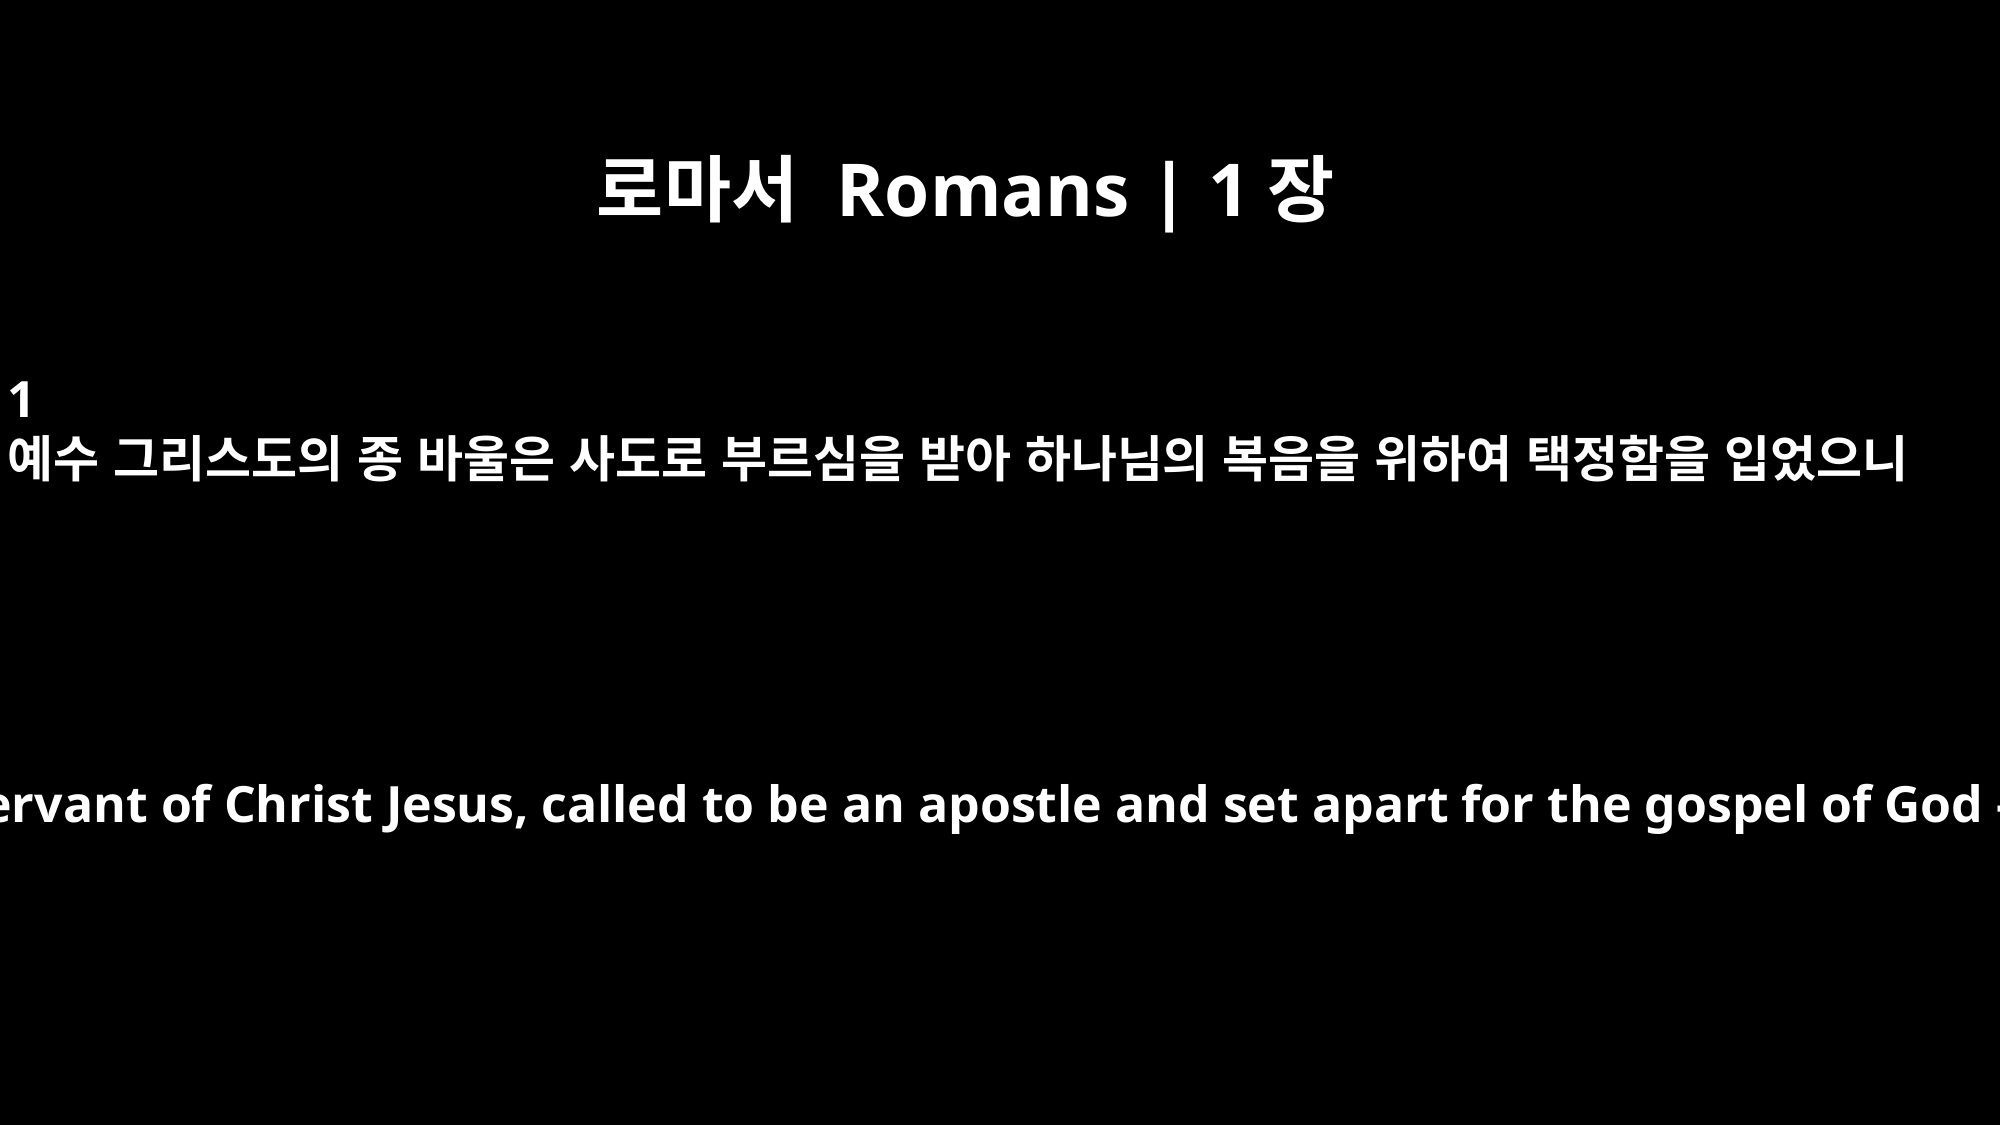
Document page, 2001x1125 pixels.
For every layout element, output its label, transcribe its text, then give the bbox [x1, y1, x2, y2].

text_box 1 예수 그리스도의 종 바울은 사도로 부르심을 받아 하나님의 복음을 위하여 택정함을 입었으니 [0, 359, 1925, 495]
text_box Paul, a servant of Christ Jesus, called to be an apostle and set apart for the gospel of God -- [0, 764, 2000, 840]
text_box 로마서 Romans | 1장 [582, 136, 1350, 239]
